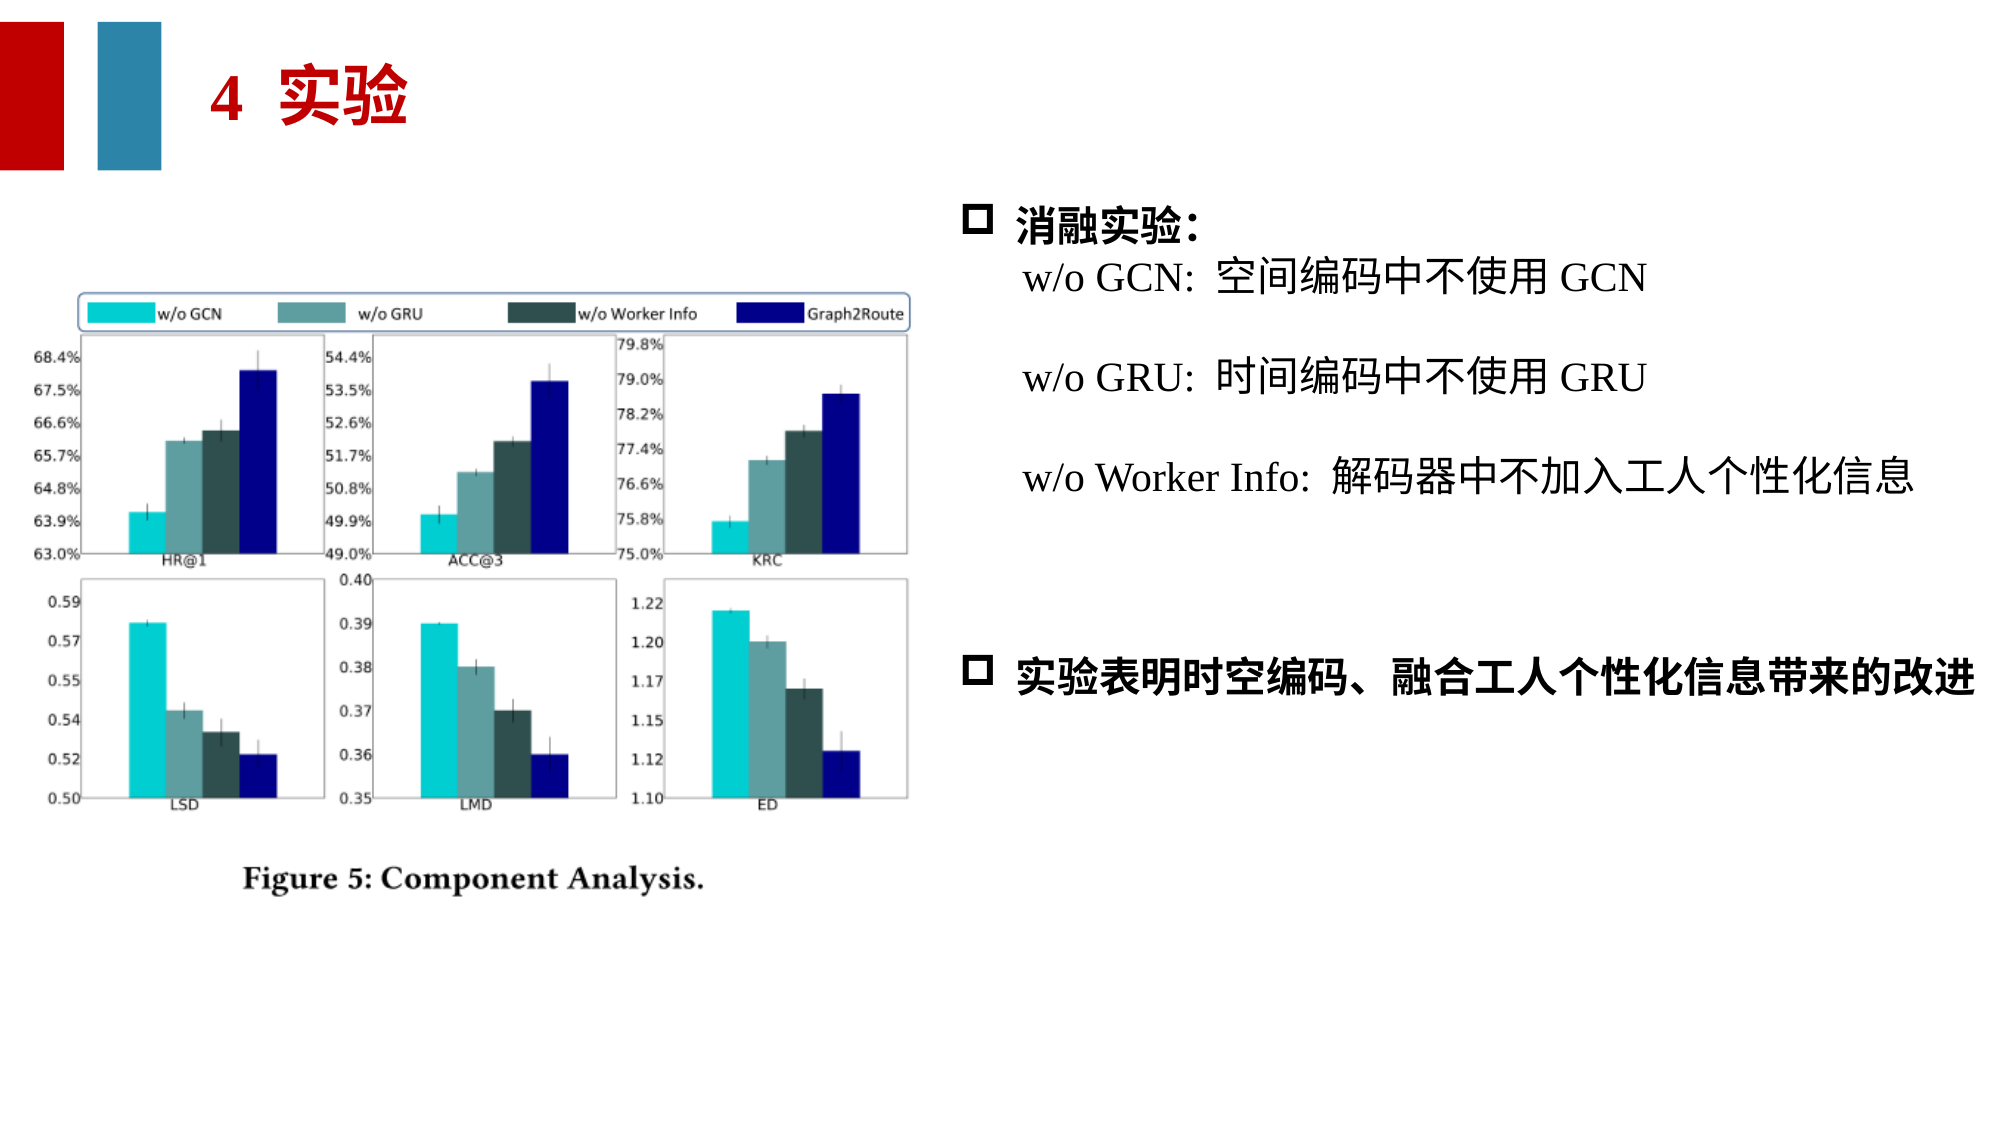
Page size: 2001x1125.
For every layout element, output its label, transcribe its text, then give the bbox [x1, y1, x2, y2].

text_box 4 实验 [195, 46, 2000, 142]
picture [17, 276, 927, 913]
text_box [0, 21, 162, 171]
text_box 消融实验： w/o GCN: 空间编码中不使用GCN w/o GRU: 时间编码中不使用GRU w/o Worker Info: 解码器中不加入工人个性化信息 实验表明时空编码、融合工人个性化信息带来的改进 [944, 192, 2000, 1108]
